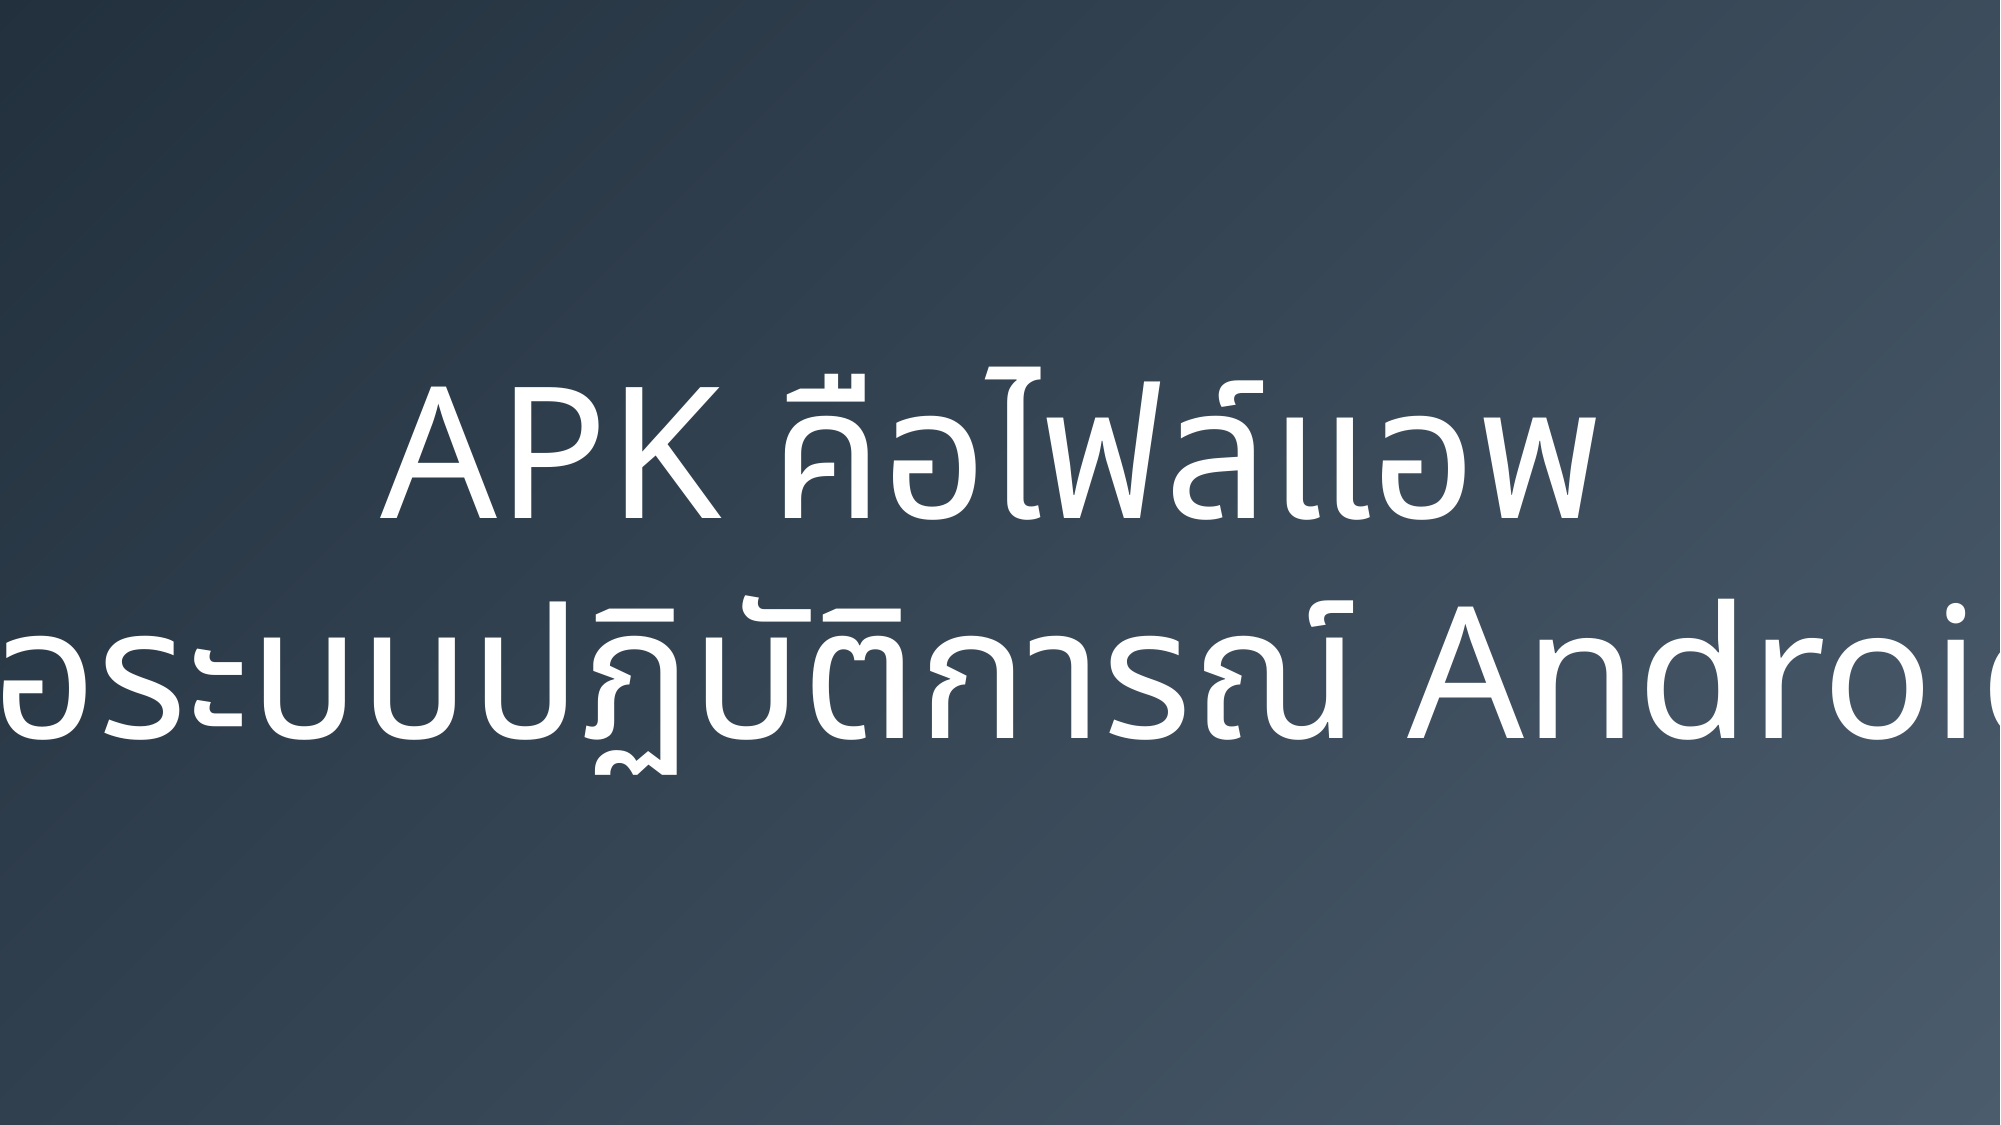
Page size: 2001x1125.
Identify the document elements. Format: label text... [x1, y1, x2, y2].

text_box APK คือไฟล์แอพ ขอระบบปฏิบัติการณ์ Android [0, 328, 2000, 783]
